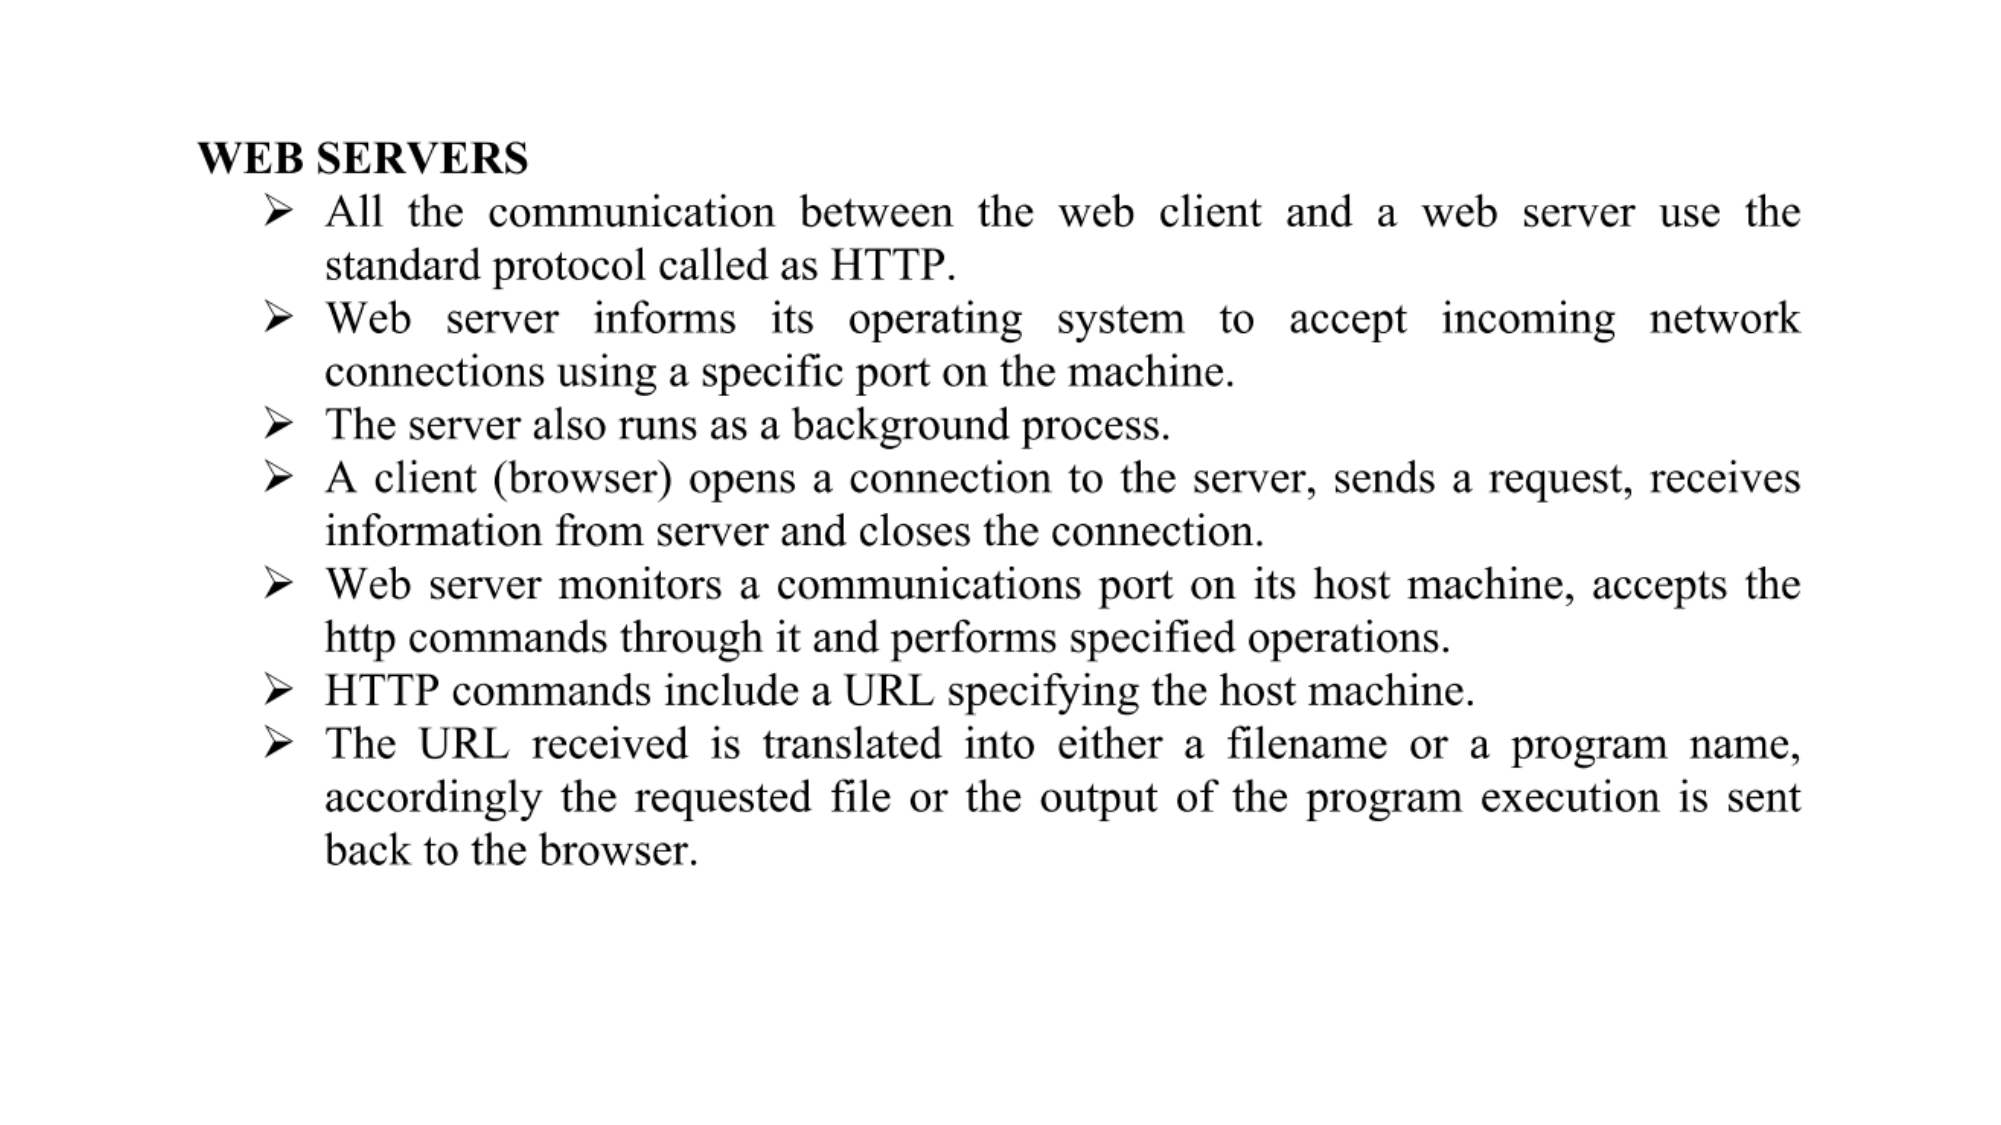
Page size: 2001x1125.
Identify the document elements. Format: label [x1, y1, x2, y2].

list [137, 114, 1863, 922]
